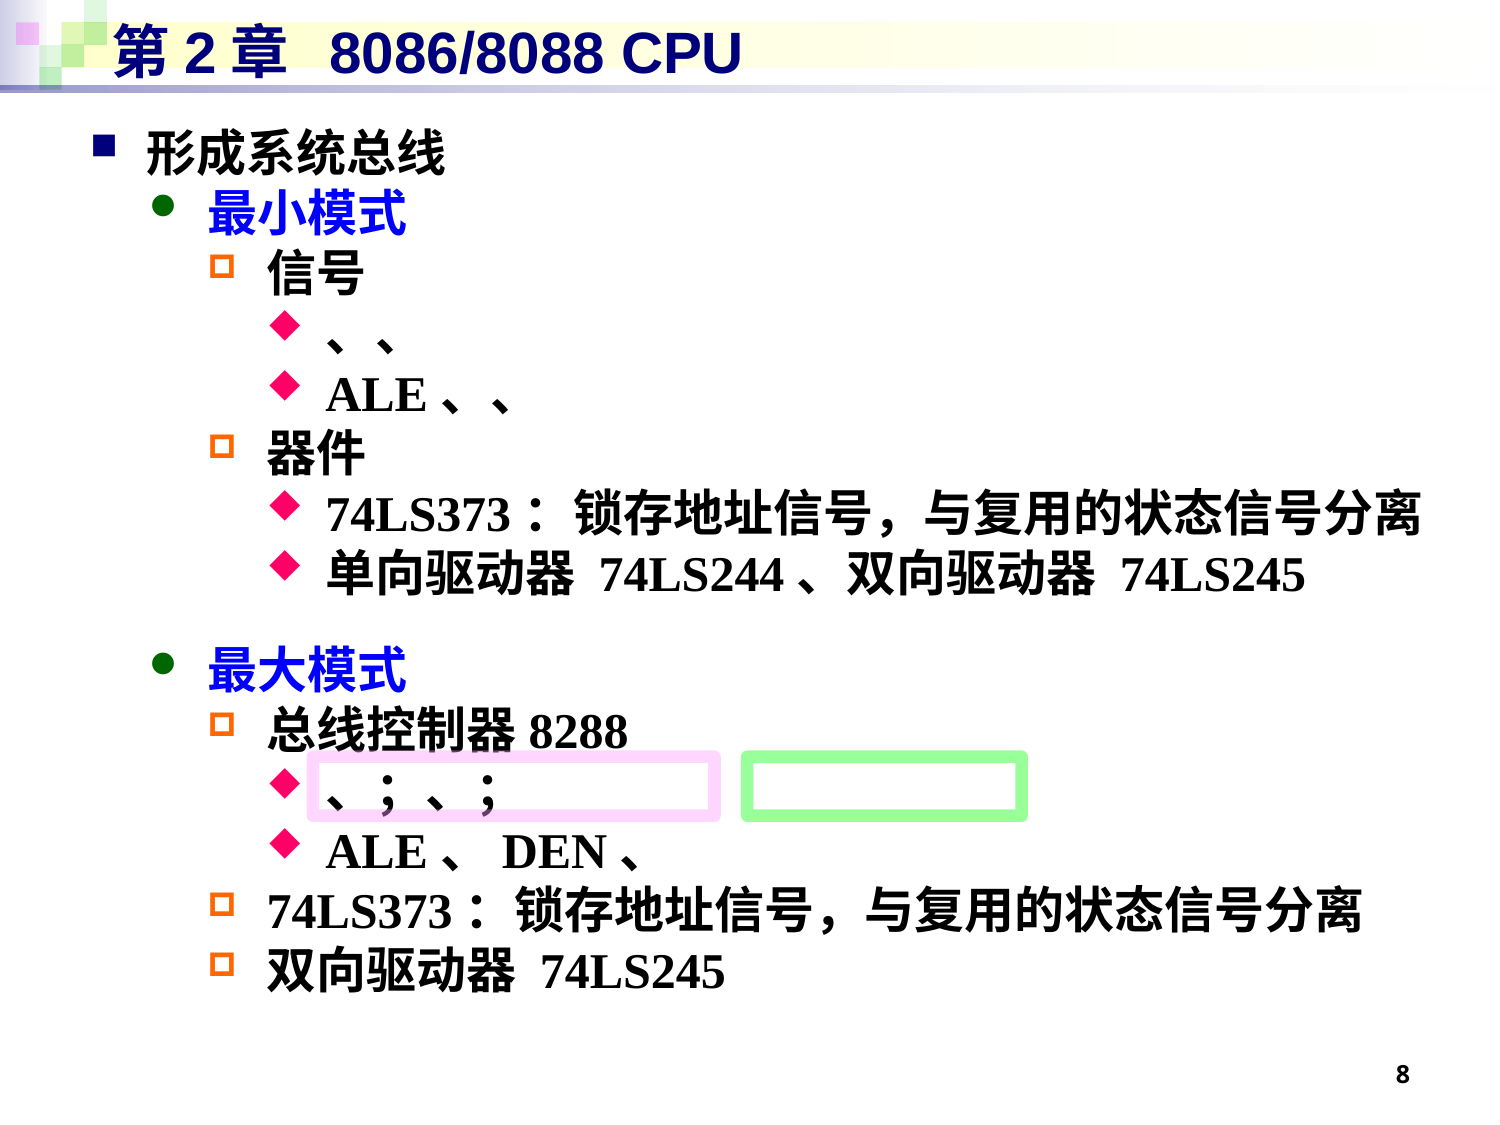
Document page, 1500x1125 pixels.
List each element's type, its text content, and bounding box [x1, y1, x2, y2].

slide_number 8 [1074, 1046, 1426, 1101]
title 第2章 8086/8088 CPU [96, 6, 1448, 94]
text_box [747, 756, 1022, 816]
text_box [312, 756, 715, 816]
